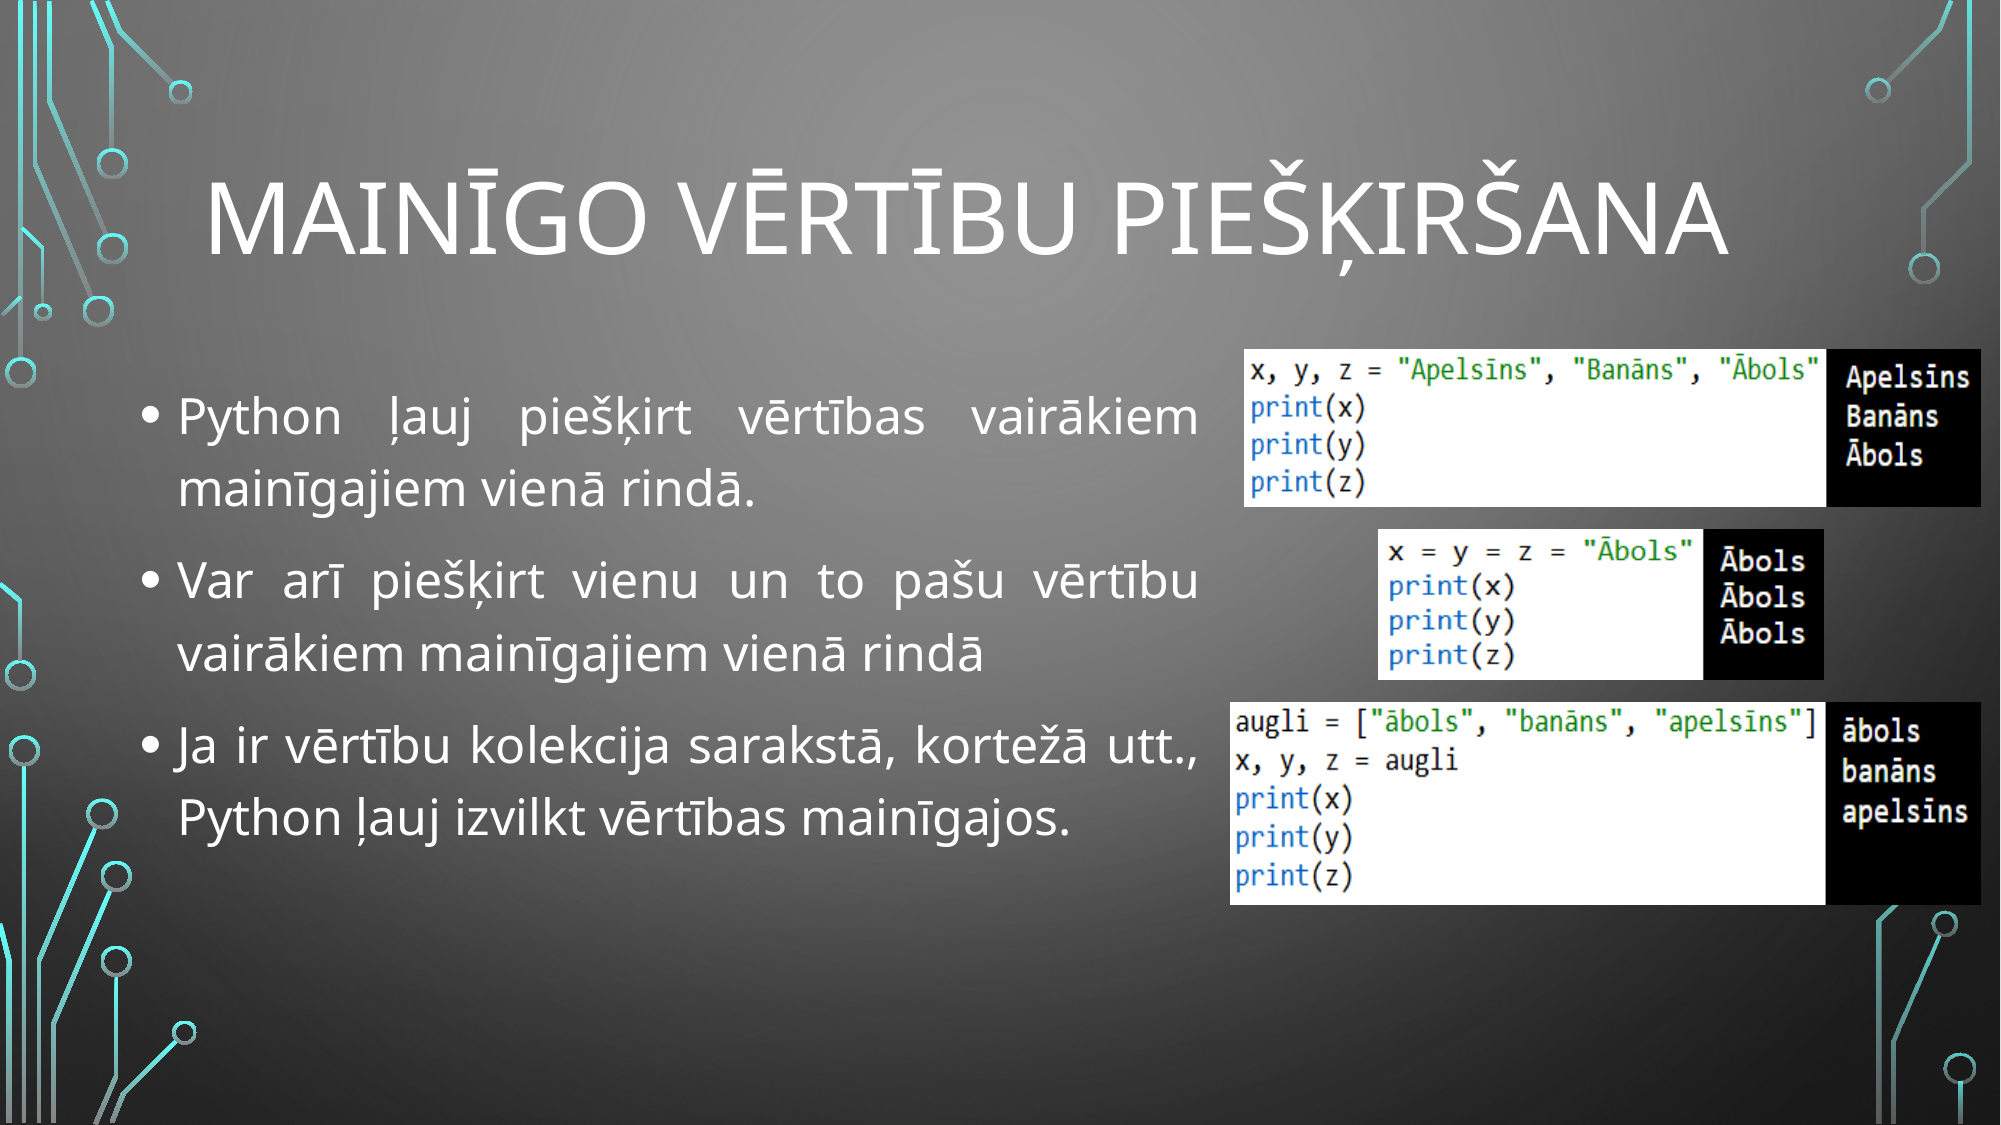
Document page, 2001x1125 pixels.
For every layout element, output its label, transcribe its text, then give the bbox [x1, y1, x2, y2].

title Mainīgo vērtību piešķiršana [187, 101, 1813, 344]
list Python ļauj piešķirt vērtības vairākiem mainīgajiem vienā rindā. Var arī piešķirt vienu un to pašu vērtību vairākiem mainīgajiem vienā rindā Ja ir vērtību kolekcija sarakstā, kortežā utt., Python ļauj izvilkt vērtības mainīgajos. [124, 364, 1216, 946]
picture [1230, 702, 1981, 905]
picture [1378, 529, 1825, 680]
picture [1244, 349, 1981, 507]
